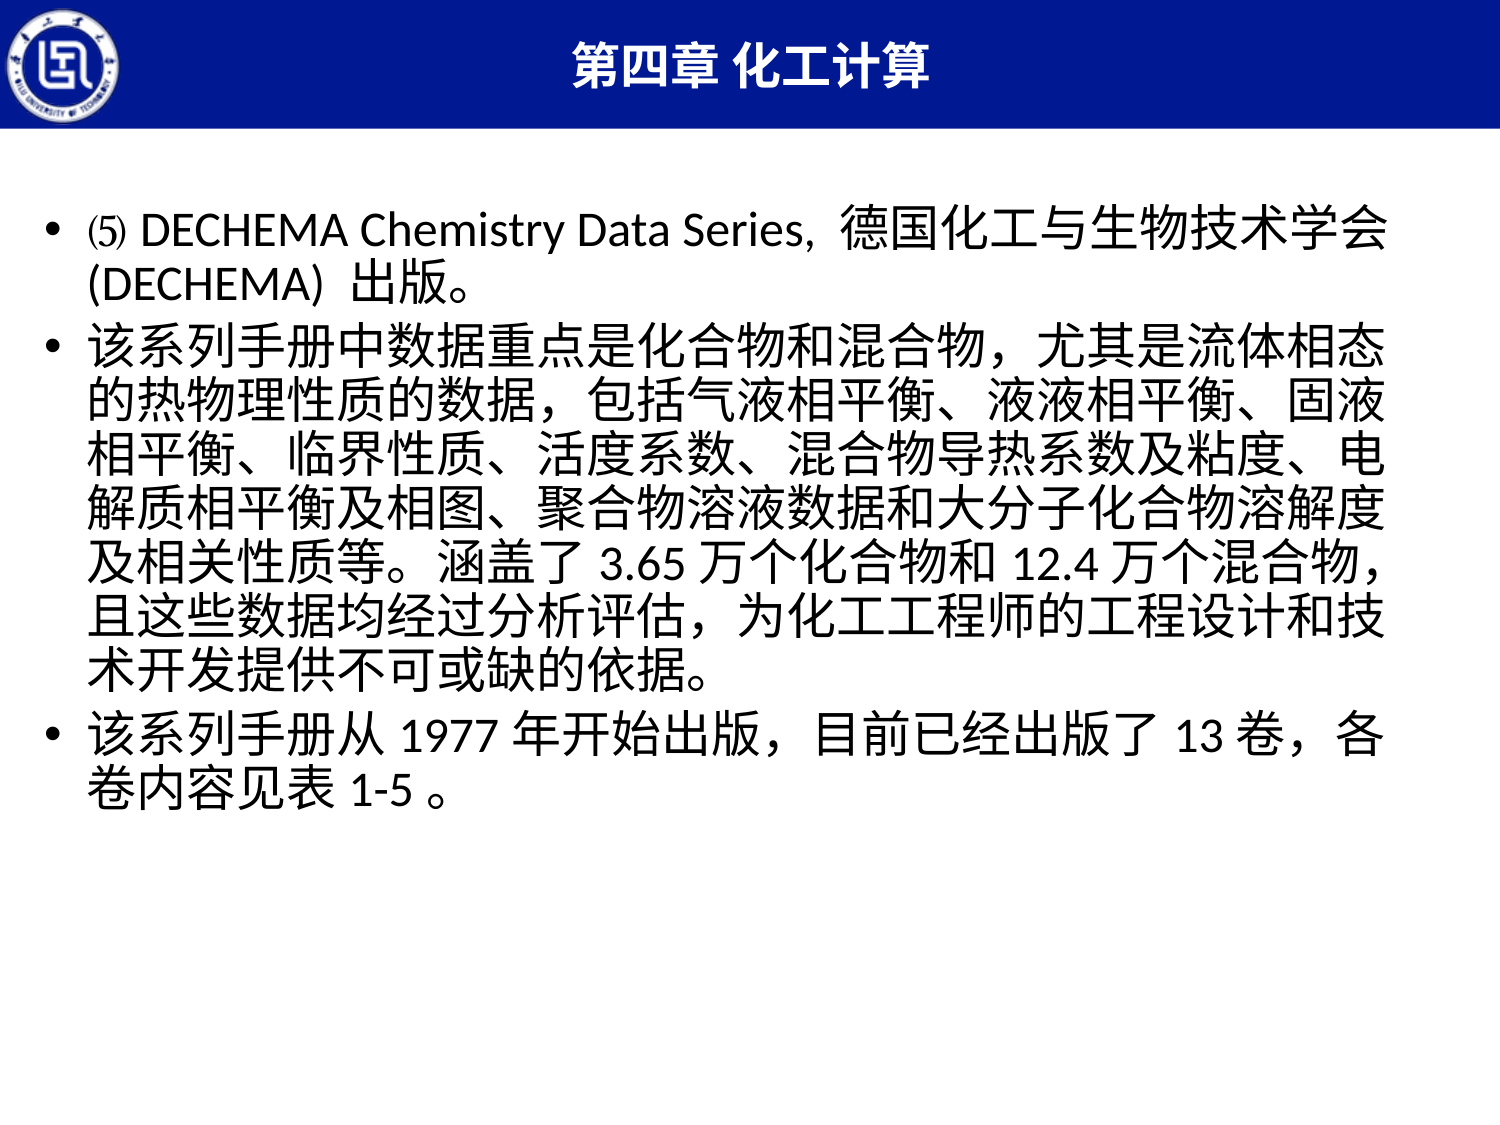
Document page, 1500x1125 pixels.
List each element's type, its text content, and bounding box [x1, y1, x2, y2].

picture [1, 7, 123, 126]
list ⑸ DECHEMA Chemistry Data Series, 德国化工与生物技术学会(DECHEMA) 出版。 该系列手册中数据重点是化合物和混合物，尤其是流体相态的热物理性质的数据，包括气液相平衡、液液相平衡、固液相平衡、临界性质、活度系数、混合物导热系数及粘度、电解质相平衡及相图、聚合物溶液数据和大分子化合物溶解度及相关性质等。涵盖了3.65万个化合物和12.4万个混合物，且这些数据均经过分析评估，为化工工程师的工程设计和技术开发提供不可或缺的依据。 该系列手册从1977年开始出版，目前已经出版了13卷，各卷内容见表1-5。 [29, 196, 1431, 965]
